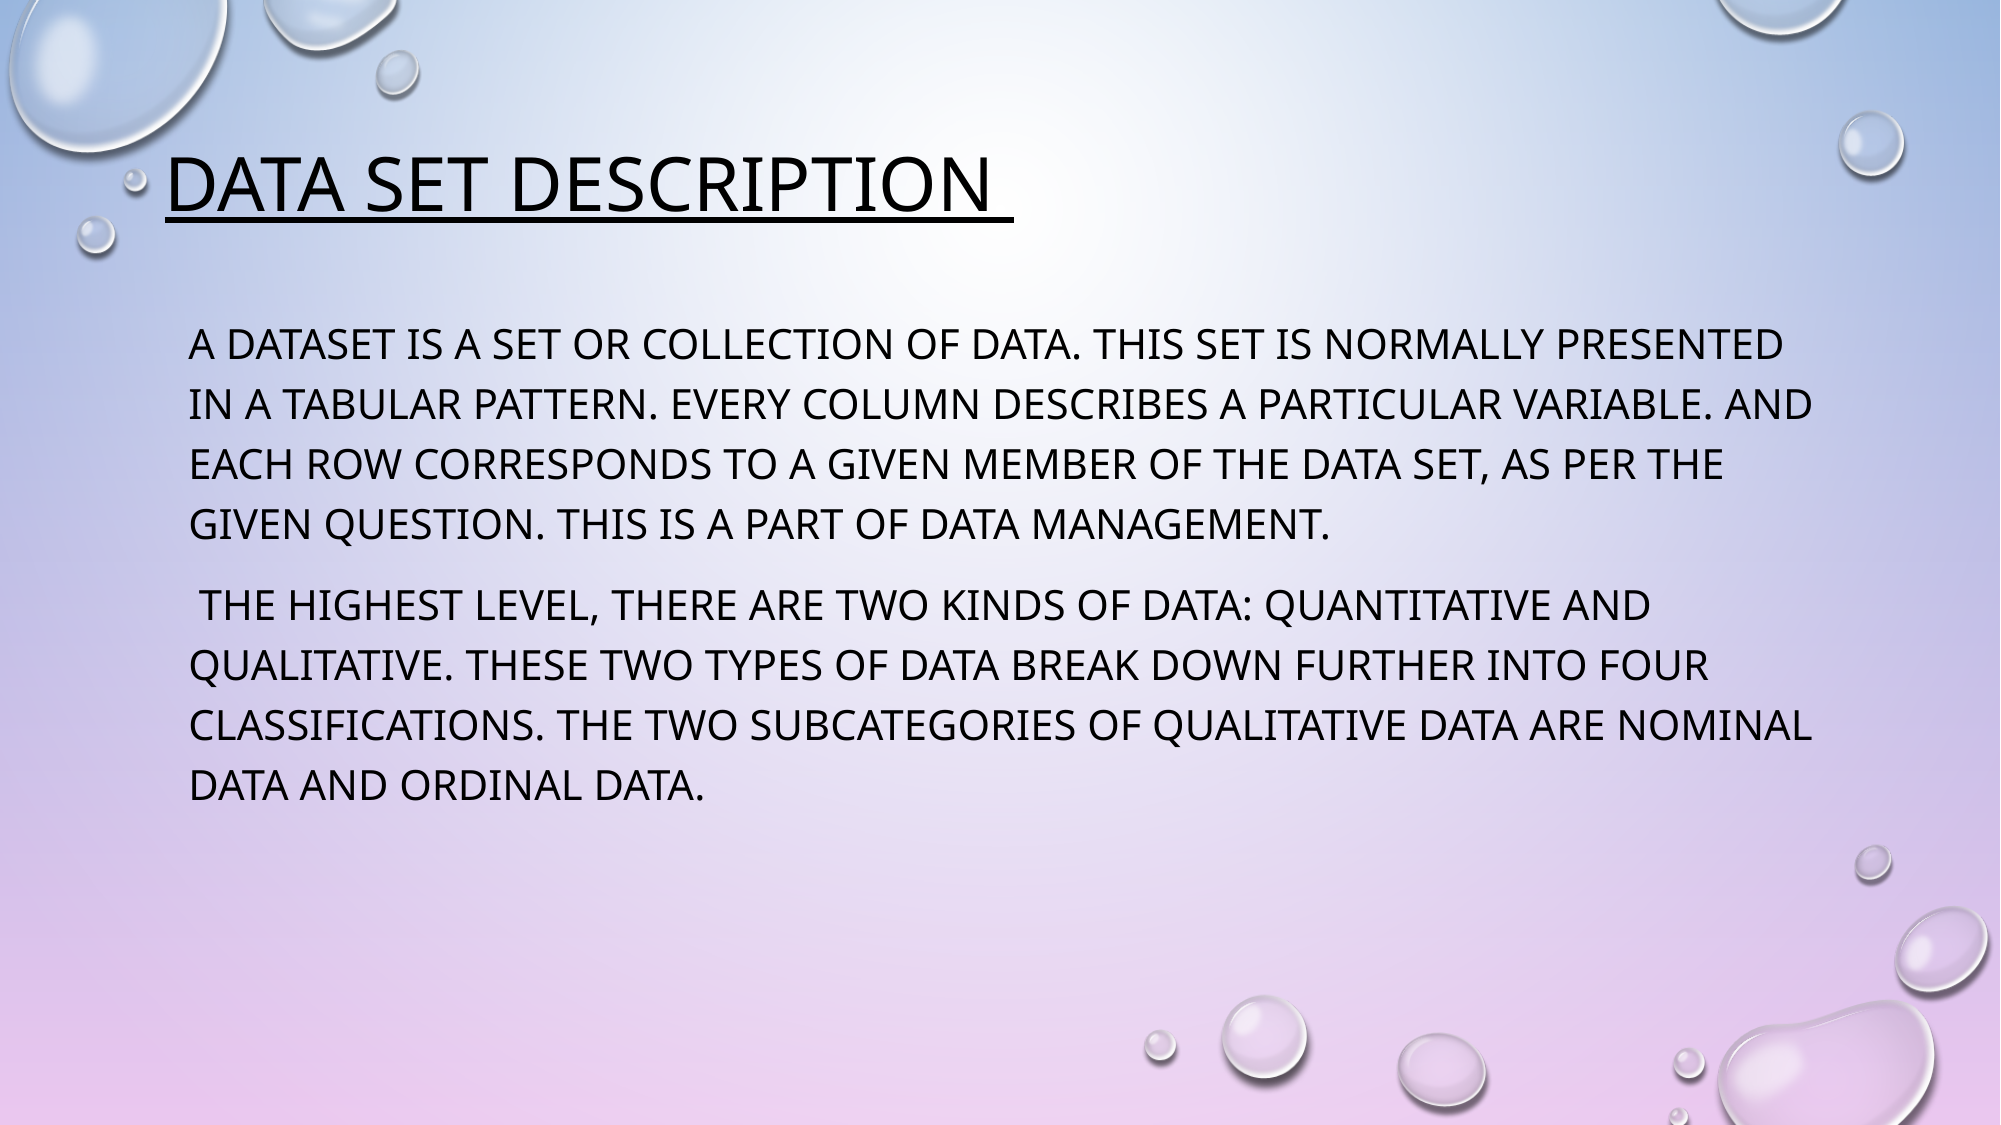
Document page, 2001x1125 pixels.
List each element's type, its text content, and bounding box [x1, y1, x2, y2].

title Data set description [149, 100, 1851, 364]
list A Dataset is a set or collection of data. This set is normally presented in a tabular pattern. Every column describes a particular variable. And each row corresponds to a given member of the data set, as per the given question. This is a part of data management. the highest level, there are two kinds of data: quantitative and qualitative. These two types of data break down further into four classifications. The two subcategories of qualitative data are nominal data and ordinal data. [172, 300, 1851, 951]
picture [0, 0, 2000, 1125]
